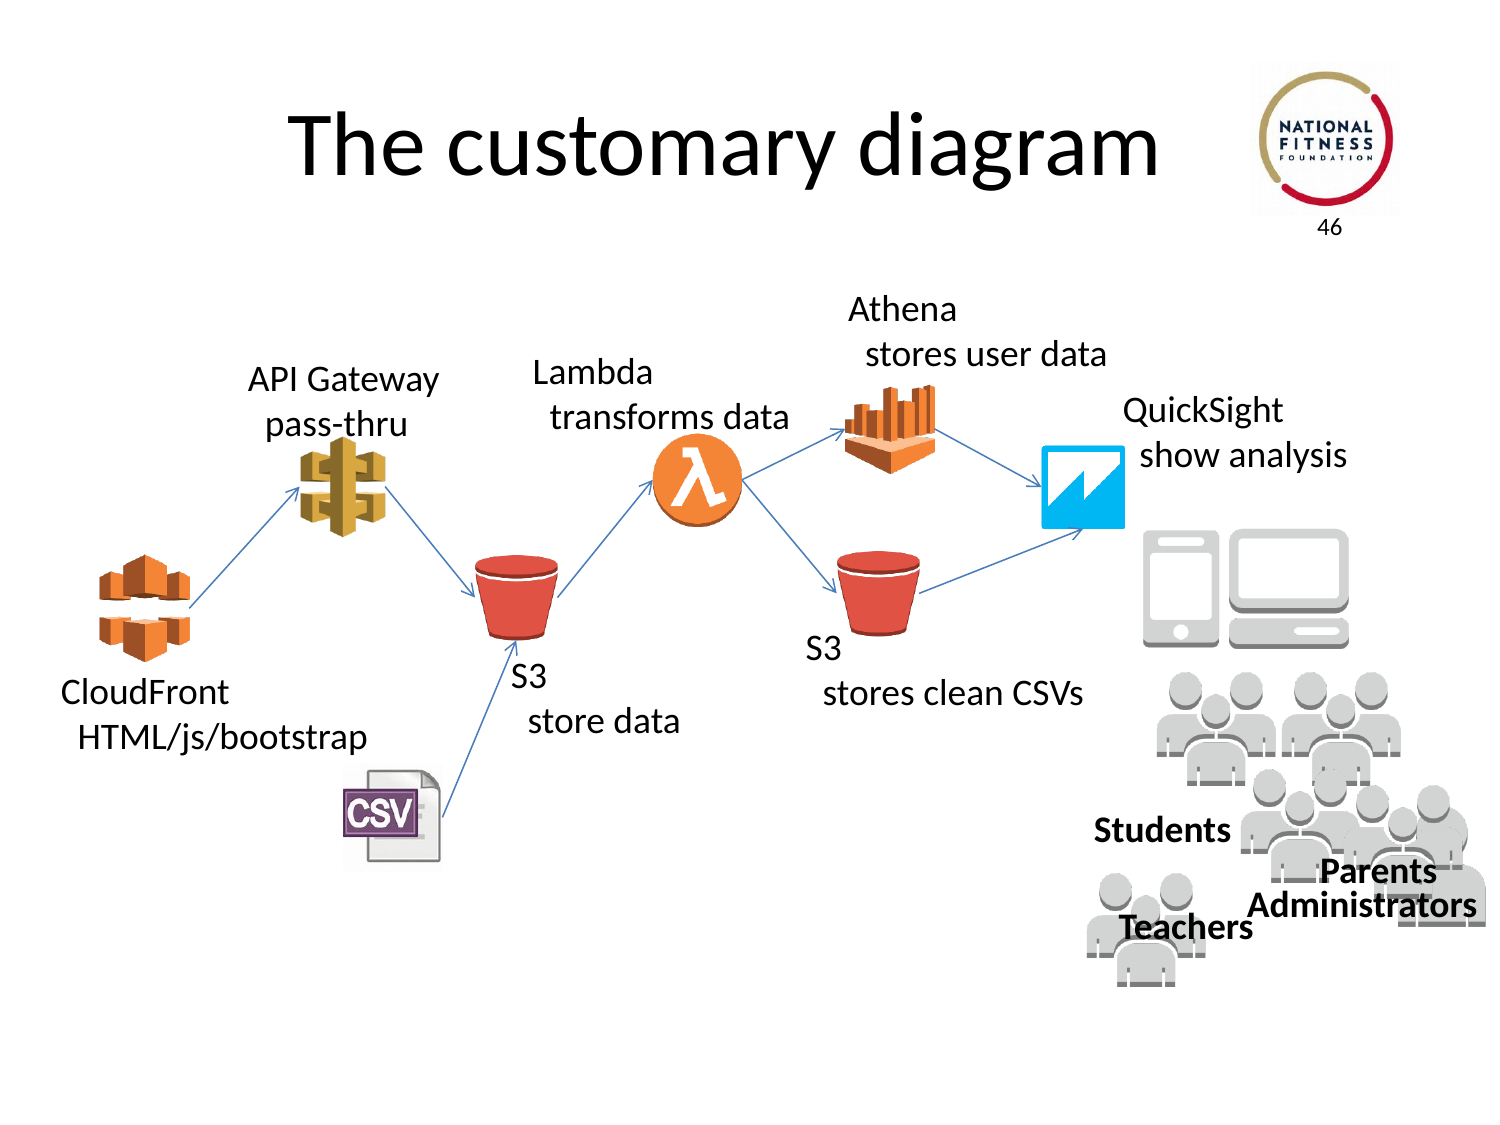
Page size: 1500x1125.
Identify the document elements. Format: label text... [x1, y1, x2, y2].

picture [1155, 670, 1487, 928]
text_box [442, 640, 517, 818]
text_box Athena stores user data [833, 276, 1123, 381]
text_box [934, 428, 1042, 488]
text_box QuickSight show analysis [1107, 377, 1363, 483]
text_box Parents [1305, 893, 1337, 899]
picture [652, 433, 743, 527]
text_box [918, 528, 1084, 594]
picture [836, 550, 920, 637]
picture [343, 763, 443, 872]
text_box S3 stores clean CSVs [790, 616, 1100, 721]
text_box 46 [1302, 225, 1358, 248]
title The customary diagram [50, 45, 1400, 233]
picture [1085, 871, 1207, 988]
picture [299, 434, 386, 539]
picture [1249, 62, 1401, 216]
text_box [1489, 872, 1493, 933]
text_box CloudFront HTML/js/bootstrap [46, 659, 384, 765]
picture [99, 554, 190, 663]
text_box S3 store data [522, 643, 696, 749]
picture [474, 554, 558, 641]
text_box Students [1079, 797, 1234, 858]
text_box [557, 479, 653, 598]
text_box Lambda transforms data [517, 339, 806, 444]
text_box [741, 428, 846, 481]
picture [1049, 453, 1119, 504]
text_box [384, 486, 476, 598]
picture [845, 384, 935, 474]
picture [1140, 528, 1220, 649]
picture [1228, 528, 1349, 649]
text_box Teachers [1211, 894, 1269, 955]
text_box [189, 486, 300, 609]
text_box API Gateway pass-thru [233, 346, 455, 452]
text_box Administrators [1232, 872, 1392, 933]
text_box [741, 488, 837, 594]
